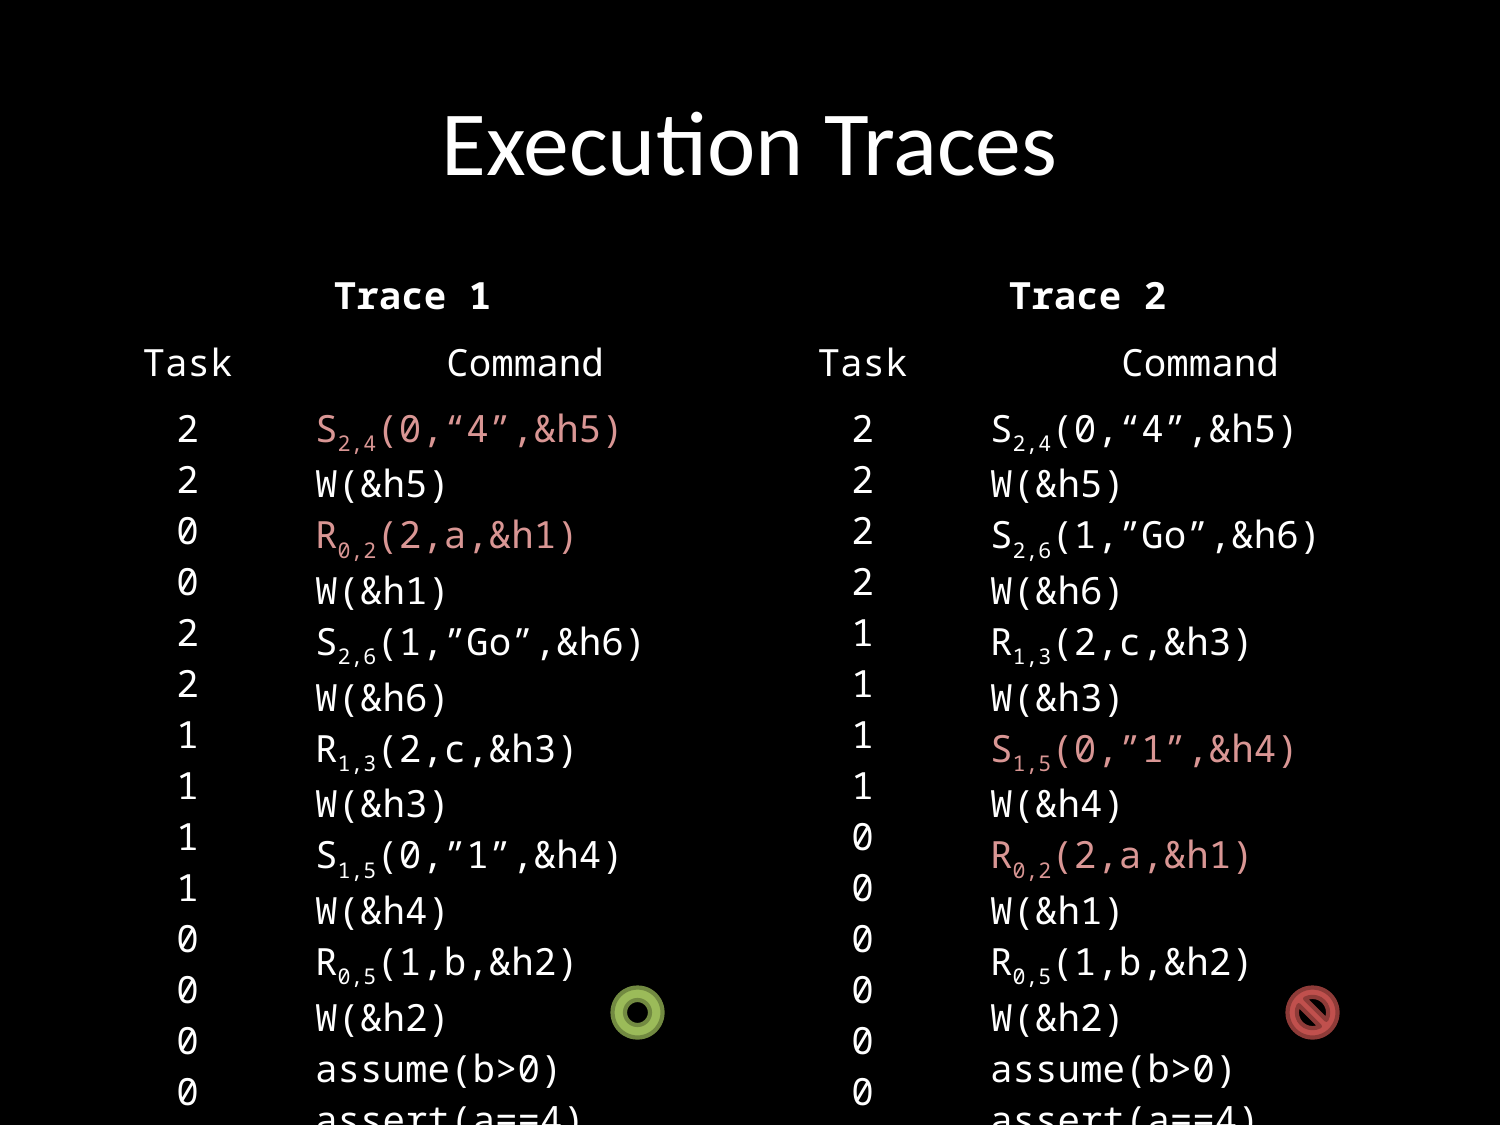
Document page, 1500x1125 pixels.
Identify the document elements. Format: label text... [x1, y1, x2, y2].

text_box [610, 985, 665, 1040]
table_header Trace 1 [75, 262, 750, 329]
text_box [1285, 985, 1340, 1040]
table_cell Command [300, 329, 750, 395]
table_cell 2 2 0 0 2 2 1 1 1 1 0 0 0 0 [75, 395, 300, 1125]
table_cell Command [975, 329, 1425, 395]
table_cell S2,4(0,“4”,&h5) W(&h5) R0,2(2,a,&h1) W(&h1) S2,6(1,”Go”,&h6) W(&h6) R1,3(2,c,&h3) W(&h3) S1,5(0,”1”,&h4) W(&h4) R0,5(1,b,&h2) W(&h2) assume(b>0) assert(a==4) [300, 395, 750, 1125]
table_cell Task [75, 329, 300, 395]
table_header Trace 2 [750, 262, 1425, 329]
table_cell S2,4(0,“4”,&h5) W(&h5) S2,6(1,”Go”,&h6) W(&h6) R1,3(2,c,&h3) W(&h3) S1,5(0,”1”,&h4) W(&h4) R0,2(2,a,&h1) W(&h1) R0,5(1,b,&h2) W(&h2) assume(b>0) assert(a==4) [975, 395, 1425, 1125]
title Execution Traces [75, 45, 1425, 233]
table_cell 2 2 2 2 1 1 1 1 0 0 0 0 0 0 [750, 395, 975, 1125]
table_cell Task [750, 329, 975, 395]
